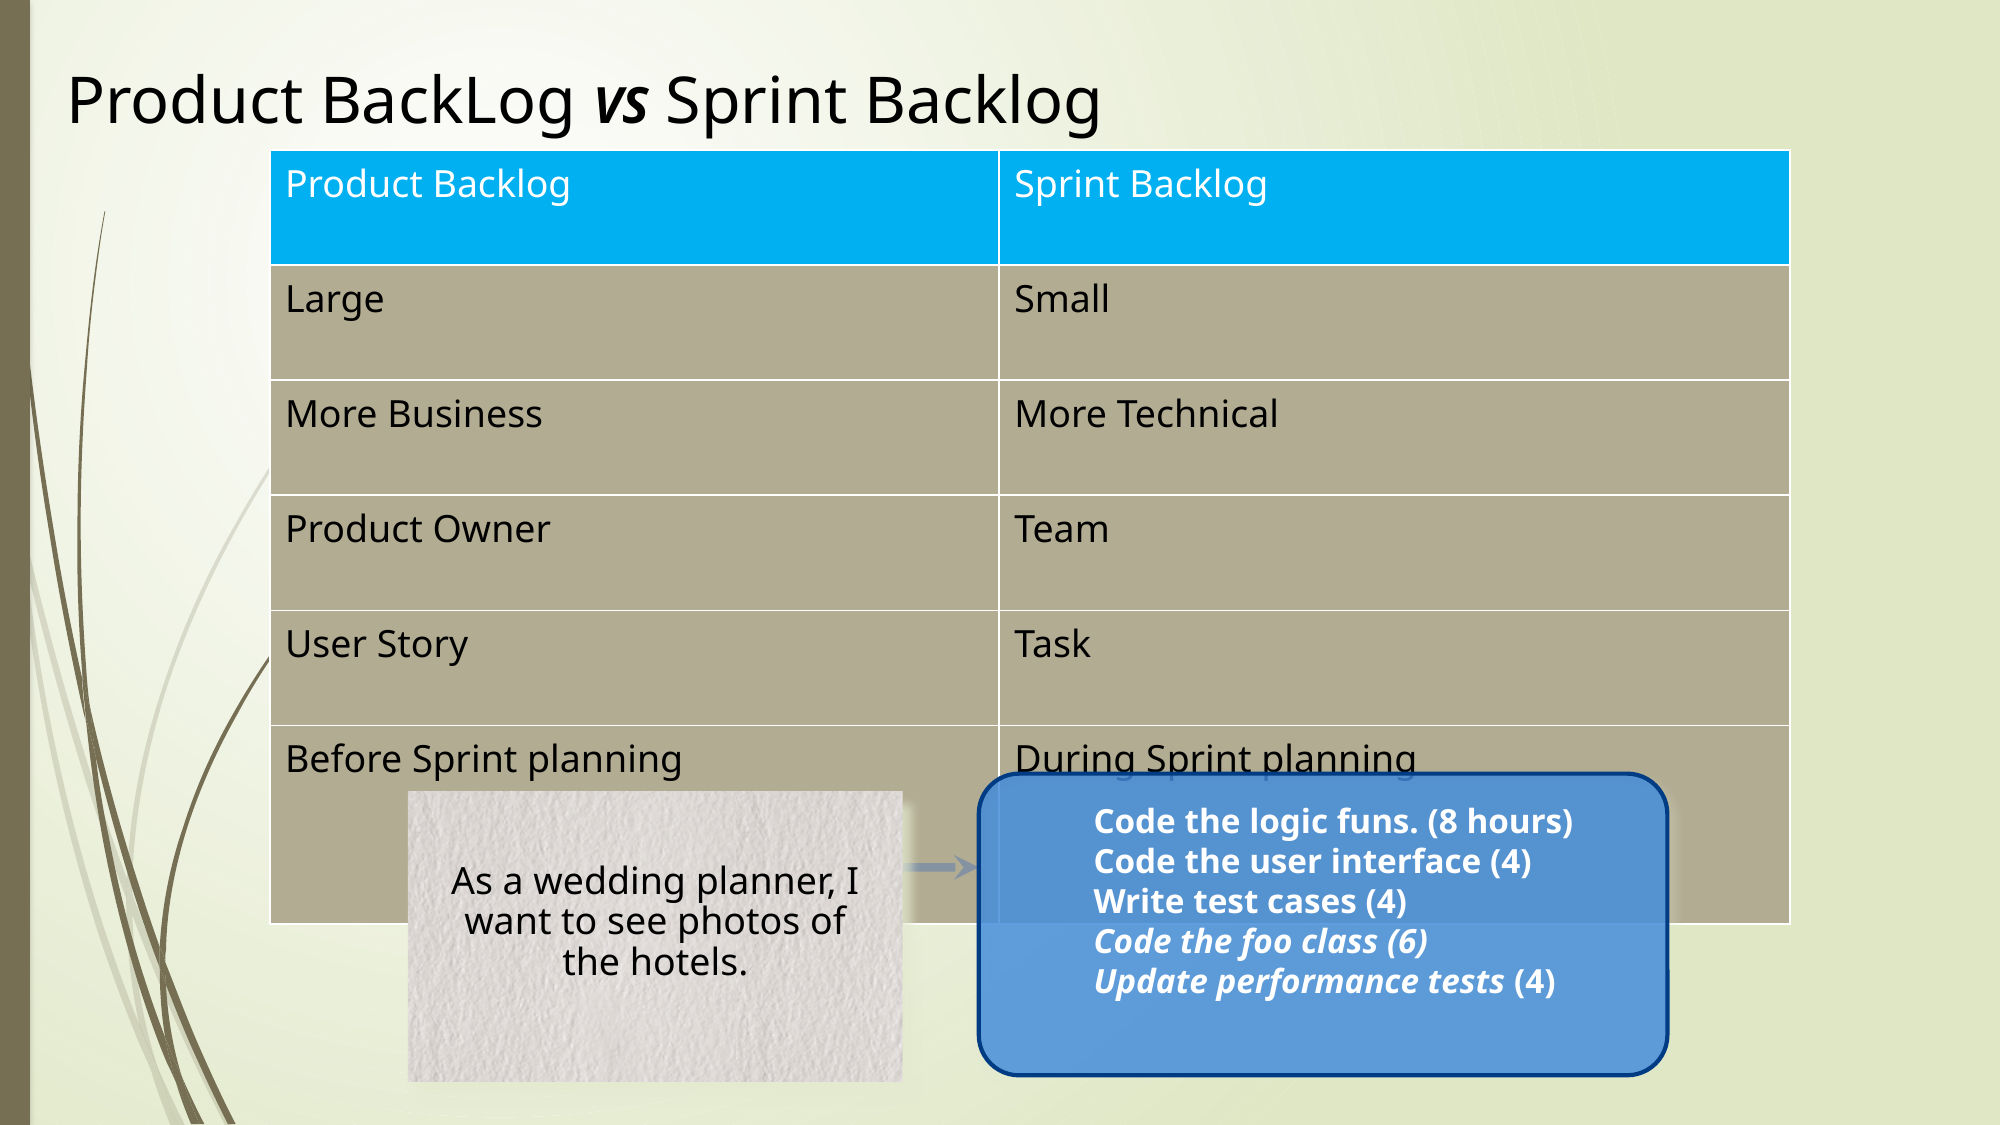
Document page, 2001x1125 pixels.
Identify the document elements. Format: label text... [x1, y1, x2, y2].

table_cell Large [271, 266, 998, 379]
table_cell Team [1000, 496, 1789, 610]
table_cell During Sprint planning [1000, 726, 1789, 923]
text_box [966, 861, 973, 874]
title Product BackLog VS Sprint Backlog [51, 64, 1884, 175]
table_cell Task [1000, 611, 1789, 725]
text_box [978, 773, 1753, 1076]
table_header Sprint Backlog [1000, 151, 1789, 264]
table_header Product Backlog [271, 151, 998, 264]
text_box As a wedding planner, I want to see photos of the hotels. [407, 791, 903, 1082]
table_cell More Business [271, 381, 998, 494]
table_cell User Story [271, 611, 998, 725]
table_cell More Technical [1000, 381, 1789, 494]
table_cell Small [1000, 266, 1789, 379]
table_cell Before Sprint planning [271, 726, 998, 923]
table_cell Product Owner [271, 496, 998, 610]
